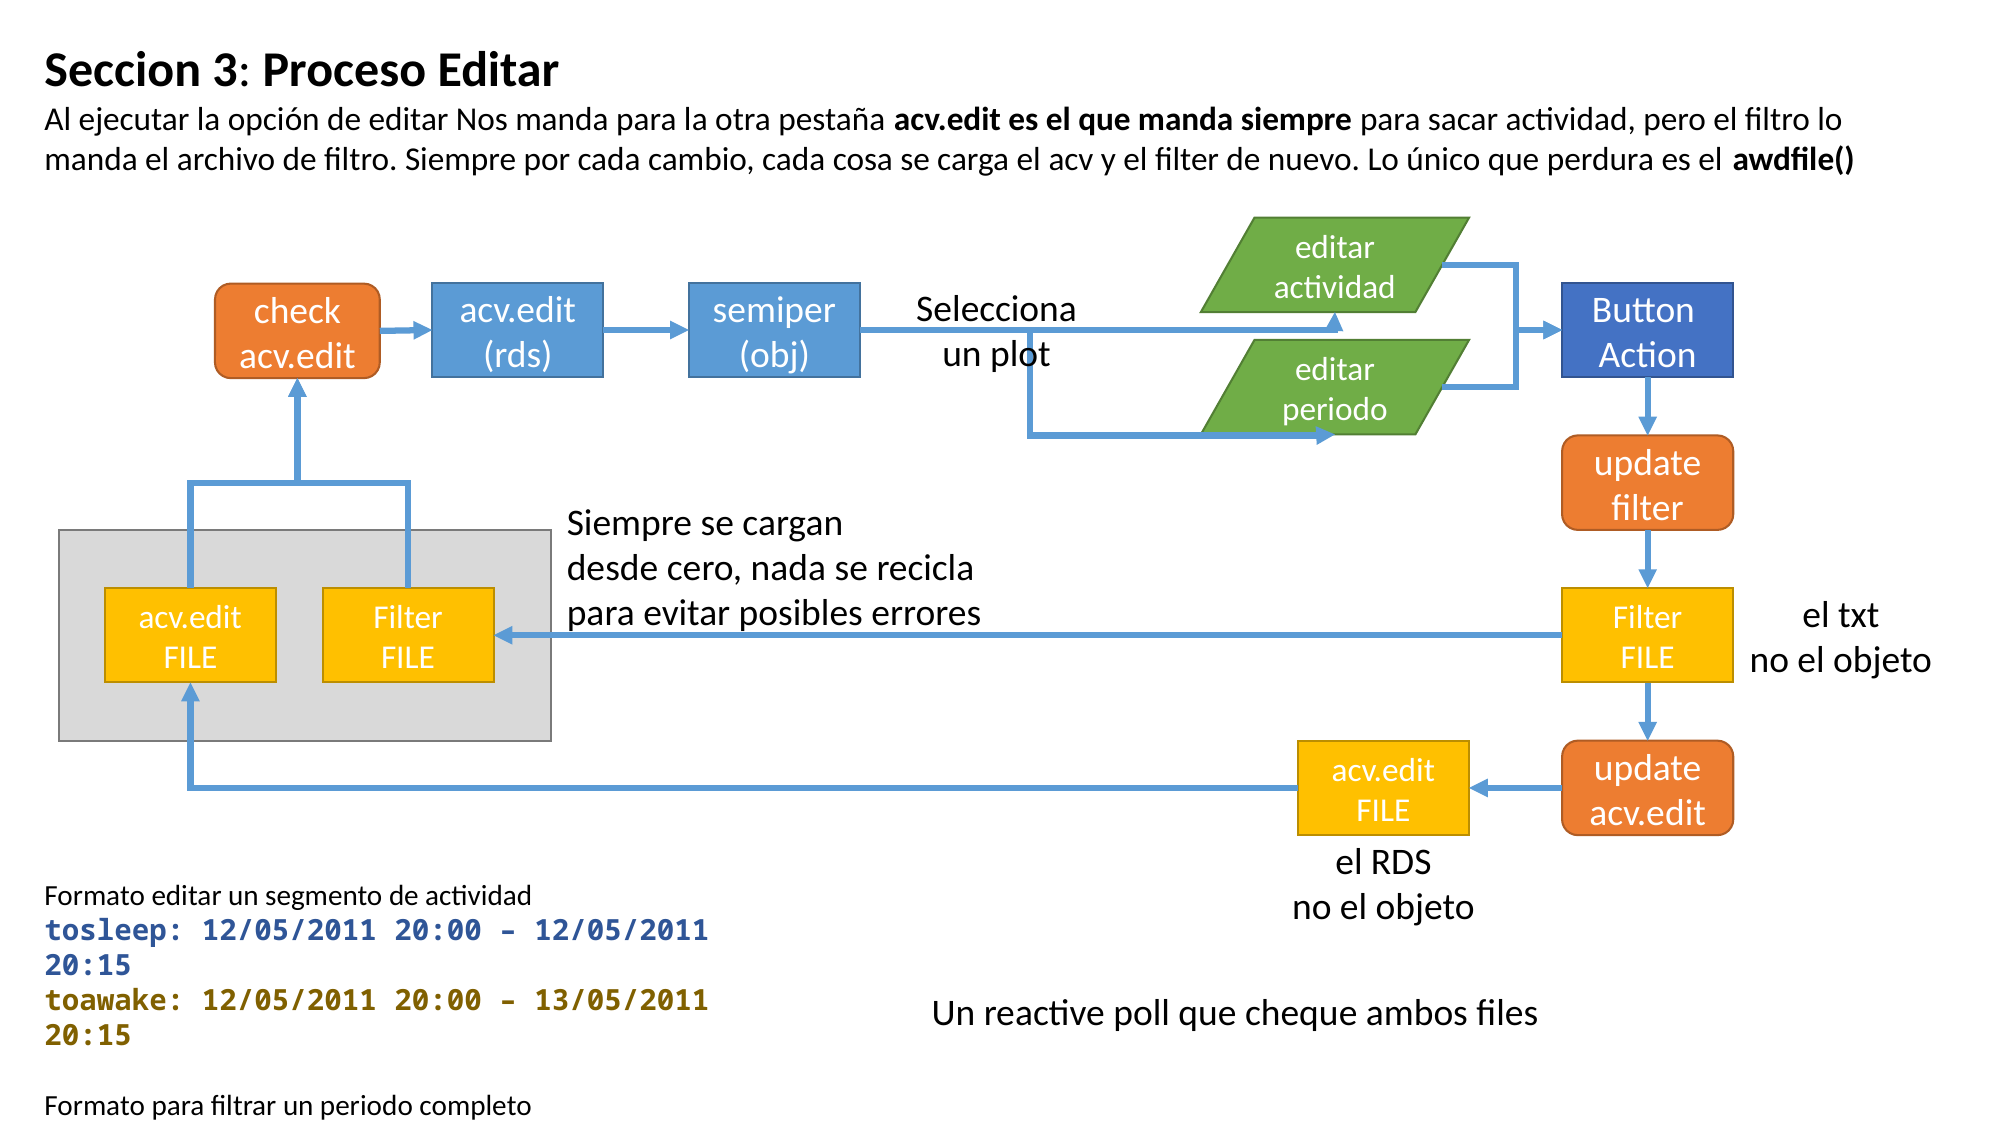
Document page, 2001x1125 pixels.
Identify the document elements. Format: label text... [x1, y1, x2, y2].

text_box Seccion 3: Proceso Editar Al ejecutar la opción de editar Nos manda para la otra pestaña acv.edit es el que manda siempre para sacar actividad, pero el filtro lo manda el archivo de filtro. Siempre por cada cambio, cada cosa se carga el acv y el filter de nuevo. Lo único que perdura es el awdfile() [29, 29, 1925, 185]
text_box [58, 529, 189, 742]
text_box [411, 529, 552, 634]
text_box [247, 427, 458, 539]
text_box check acv.edit [213, 282, 381, 380]
text_box [194, 537, 405, 682]
text_box el RDS no el objeto [1277, 829, 1490, 935]
text_box acv.edit FILE [104, 587, 277, 683]
text_box [495, 637, 552, 682]
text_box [190, 682, 1298, 788]
text_box acv.edit FILE [1297, 740, 1470, 829]
text_box editar actividad [1226, 216, 1471, 314]
text_box semiper (obj) [688, 282, 860, 378]
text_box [1442, 330, 1563, 388]
text_box el txt no el objeto [1734, 582, 1948, 687]
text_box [1442, 264, 1563, 330]
text_box Filter FILE [322, 587, 495, 682]
text_box Button Action [1563, 282, 1734, 378]
text_box Siempre se cargan desde cero, nada se recicla para evitar posibles errores [552, 636, 997, 641]
text_box editar periodo [1201, 338, 1442, 436]
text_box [860, 264, 1228, 330]
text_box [860, 330, 1228, 388]
text_box Filter FILE [1561, 587, 1734, 683]
text_box acv.edit (rds) [431, 282, 604, 378]
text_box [138, 429, 349, 537]
text_box Formato editar un segmento de actividad tosleep: 12/05/2011 20:00 – 12/05/2011 20:15 toawake: 12/05/2011 20:00 – 13/05/2011 20:15 Formato para filtrar un periodo completo filter: 12/05/2011 20:00 – 13/05/2011 06:00 [29, 868, 805, 1125]
text_box update filter [1561, 434, 1735, 531]
text_box update acv.edit [1561, 739, 1735, 837]
text_box Un reactive poll que cheque ambos files [916, 980, 1925, 1040]
text_box Siempre se cargan desde cero, nada se recicla para evitar posibles errores [552, 490, 997, 635]
